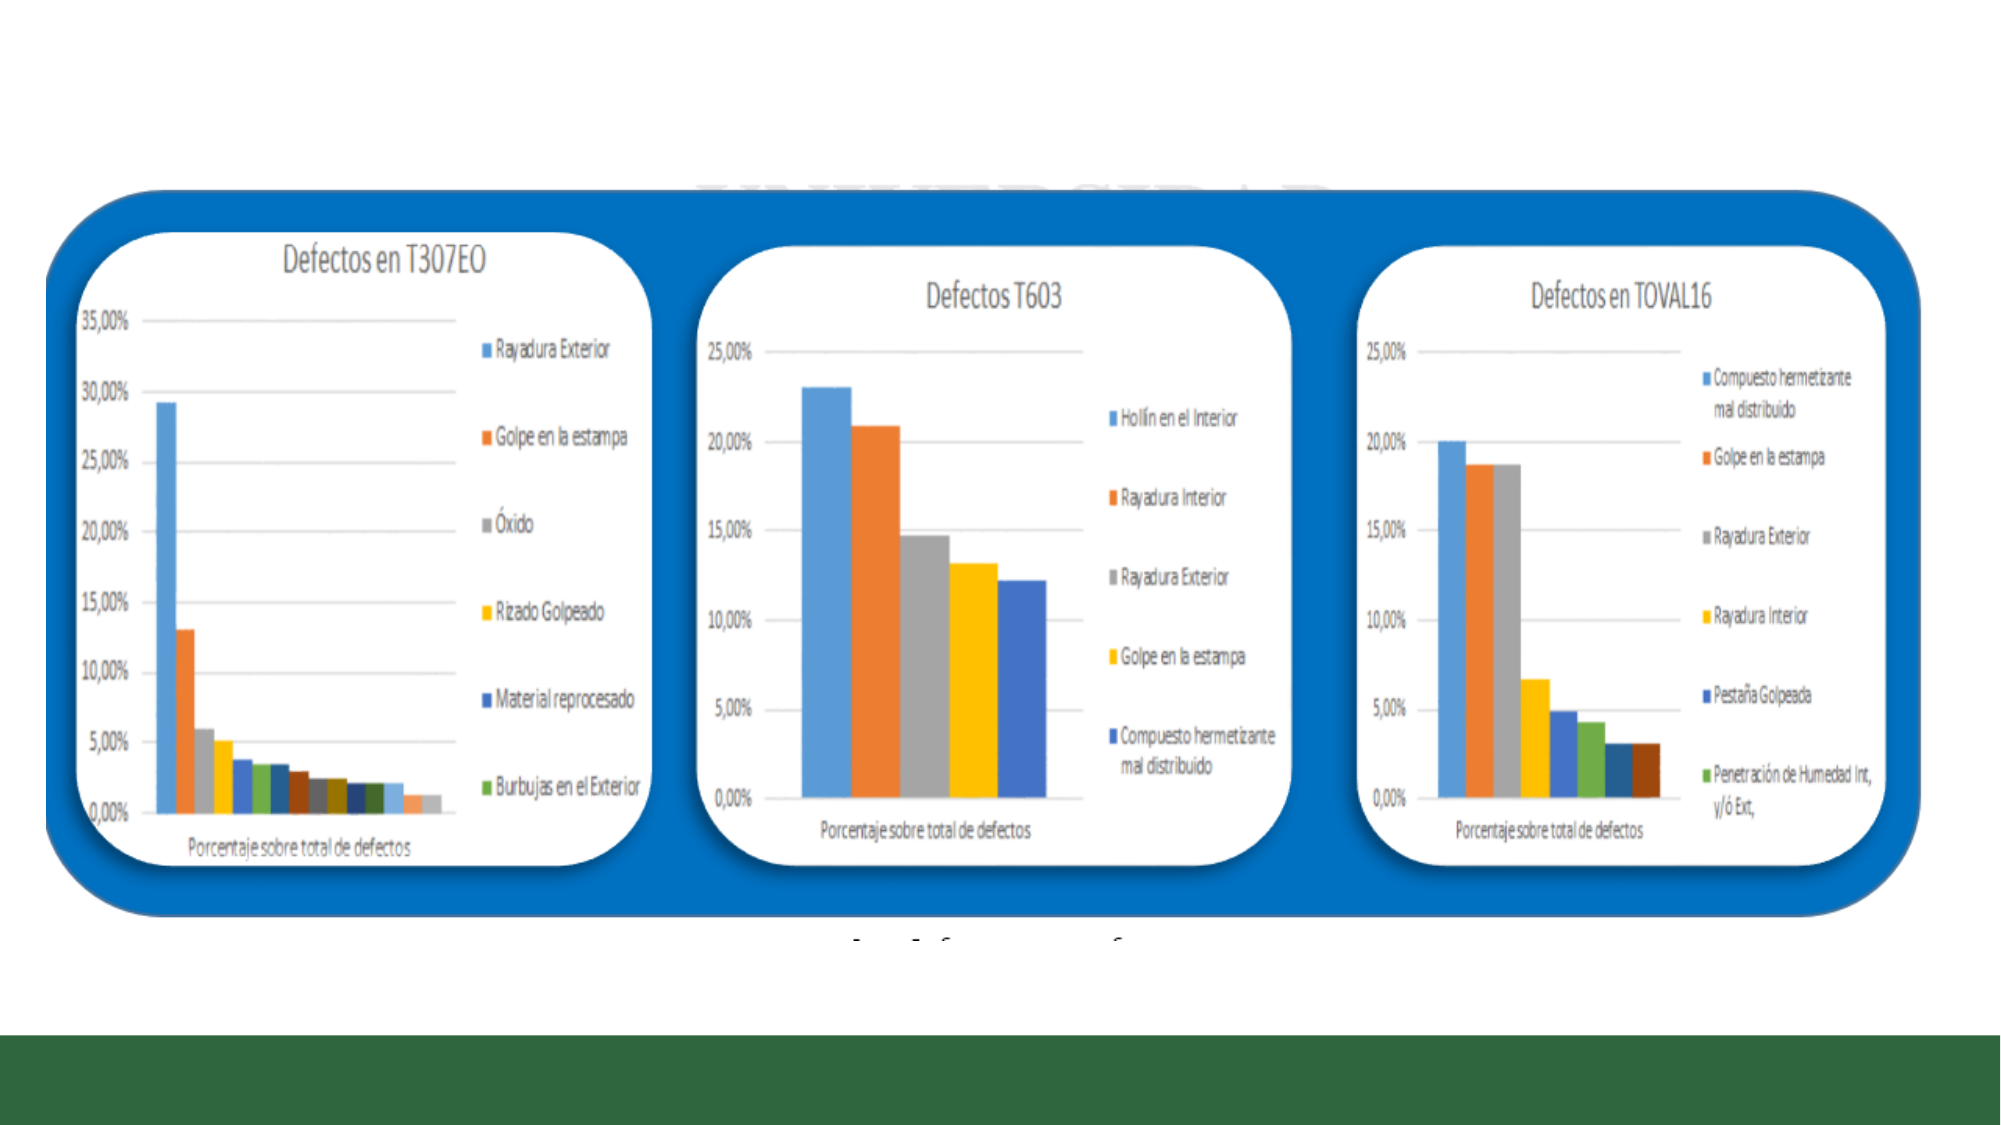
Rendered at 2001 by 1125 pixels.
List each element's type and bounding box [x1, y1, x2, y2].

picture [46, 184, 1954, 941]
